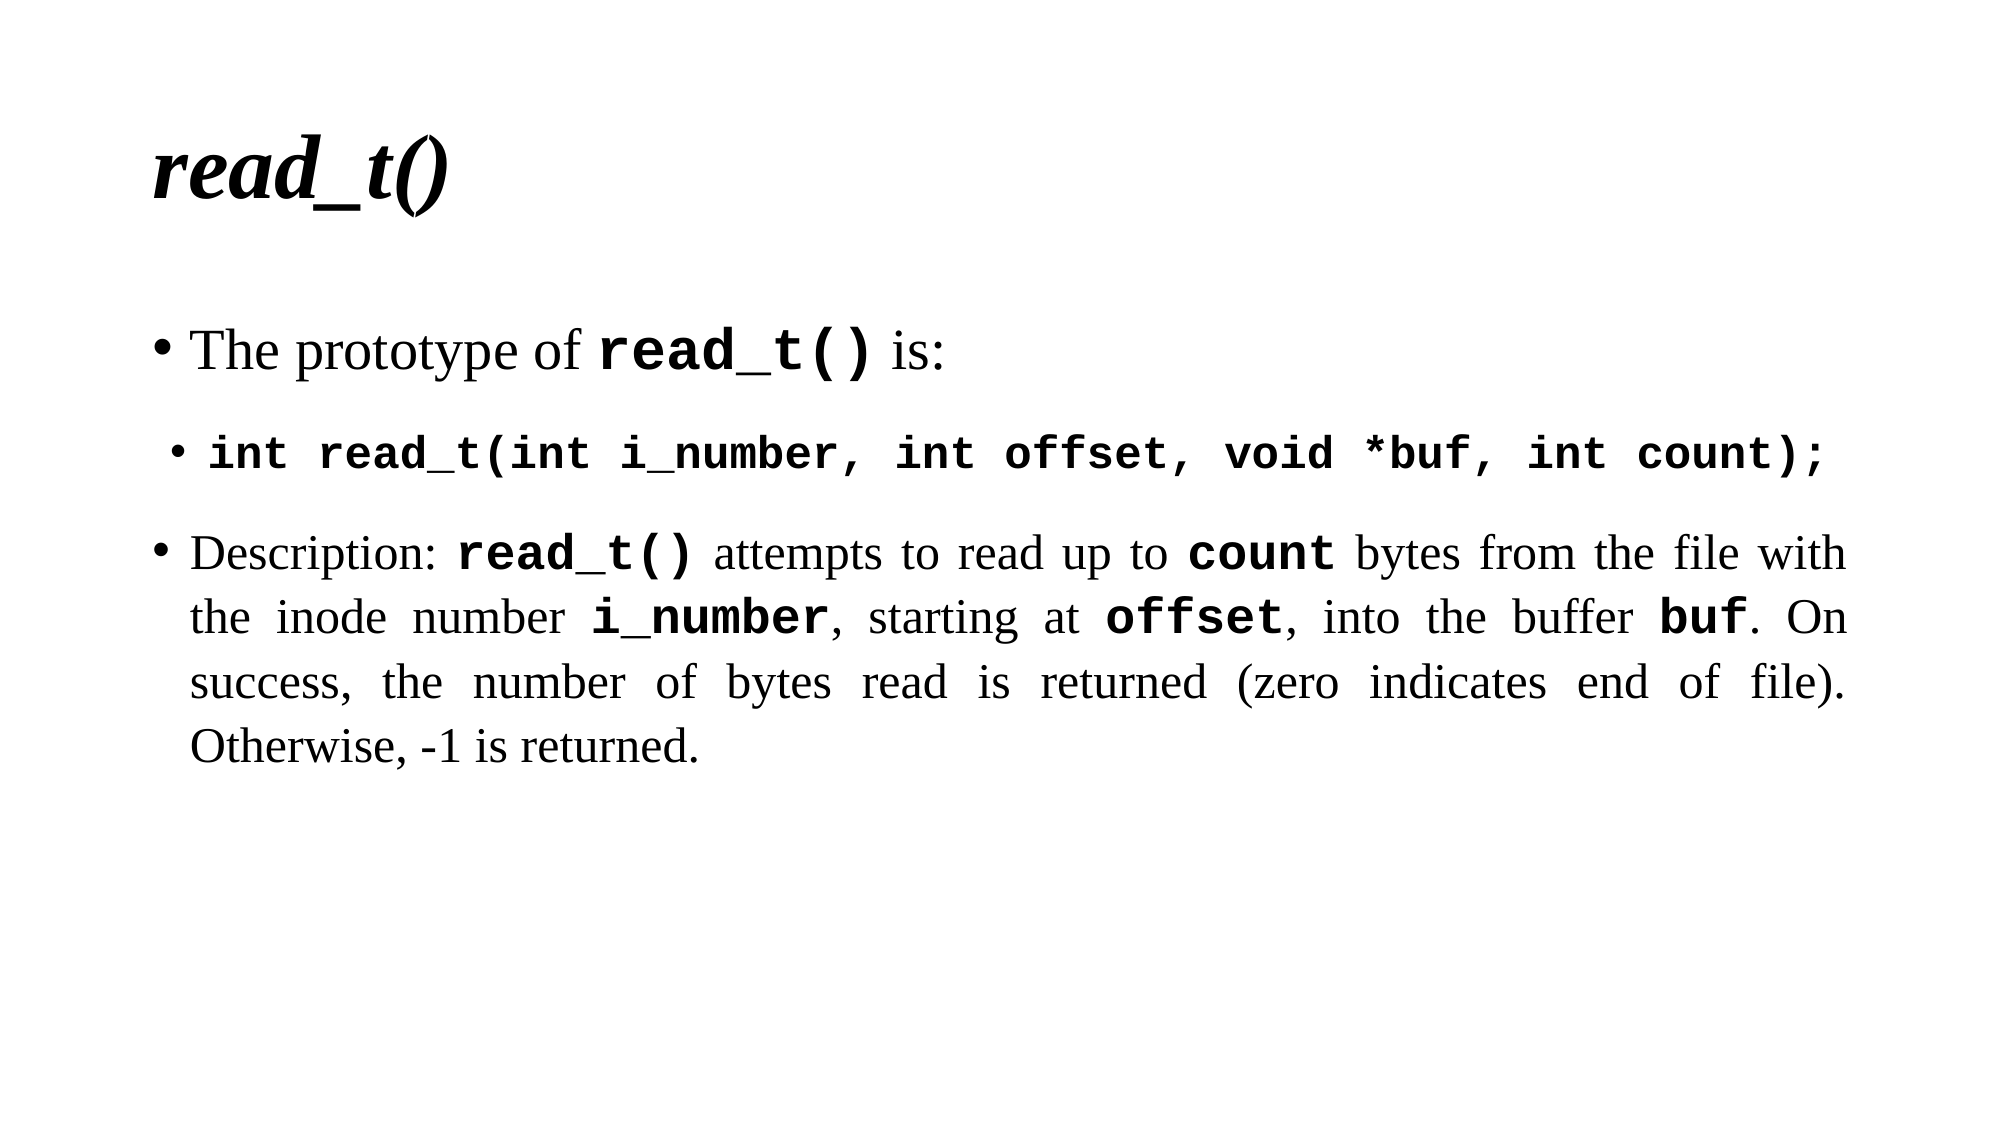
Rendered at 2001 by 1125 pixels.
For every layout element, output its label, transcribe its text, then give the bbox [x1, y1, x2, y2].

list The prototype of read_t() is: int read_t(int i_number, int offset, void *buf, int count); Description: read_t() attempts to read up to count bytes from the file with the inode number i_number, starting at offset, into the buffer buf. On success, the number of bytes read is returned (zero indicates end of file). Otherwise, -1 is returned. [137, 299, 1863, 871]
title read_t() [137, 59, 1863, 278]
